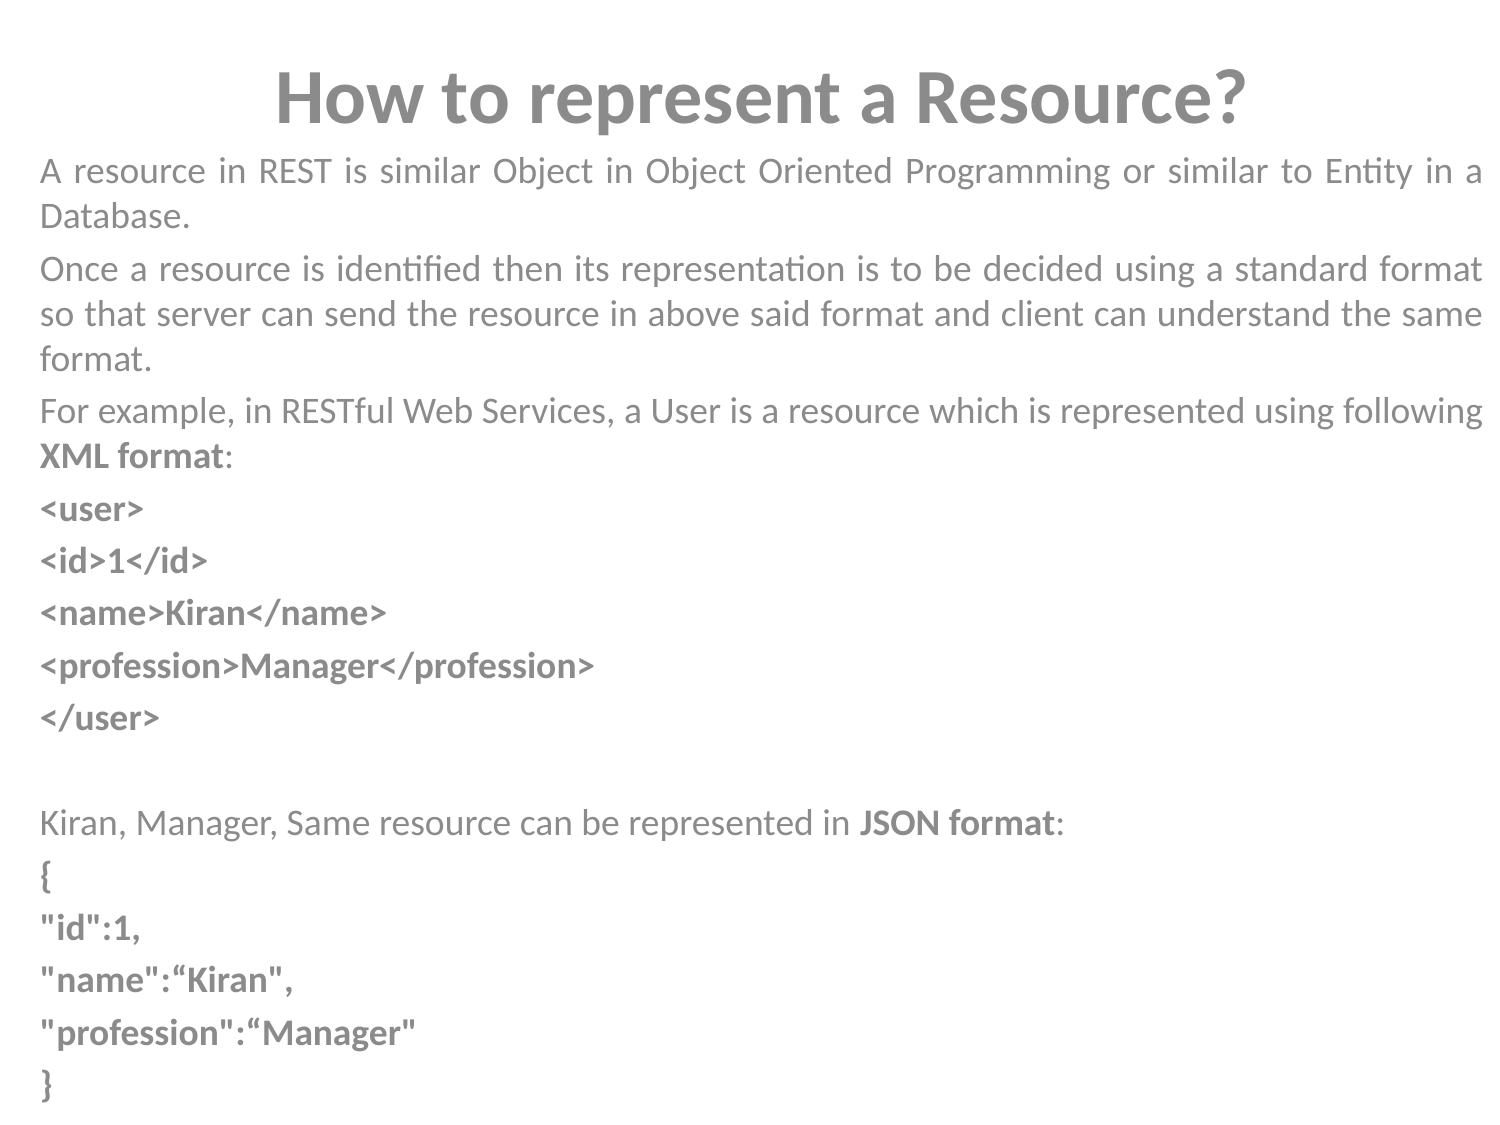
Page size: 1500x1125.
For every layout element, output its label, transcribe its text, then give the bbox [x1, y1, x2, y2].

subtitle How to represent a Resource? A resource in REST is similar Object in Object Oriented Programming or similar to Entity in a Database. Once a resource is identified then its representation is to be decided using a standard format so that server can send the resource in above said format and client can understand the same format. For example, in RESTful Web Services, a User is a resource which is represented using following XML format: <user> <id>1</id> <name>Kiran</name> <profession>Manager</profession> </user> Kiran, Manager, Same resource can be represented in JSON format: { "id":1, "name":“Kiran", "profession":“Manager" } [24, 37, 1500, 1125]
